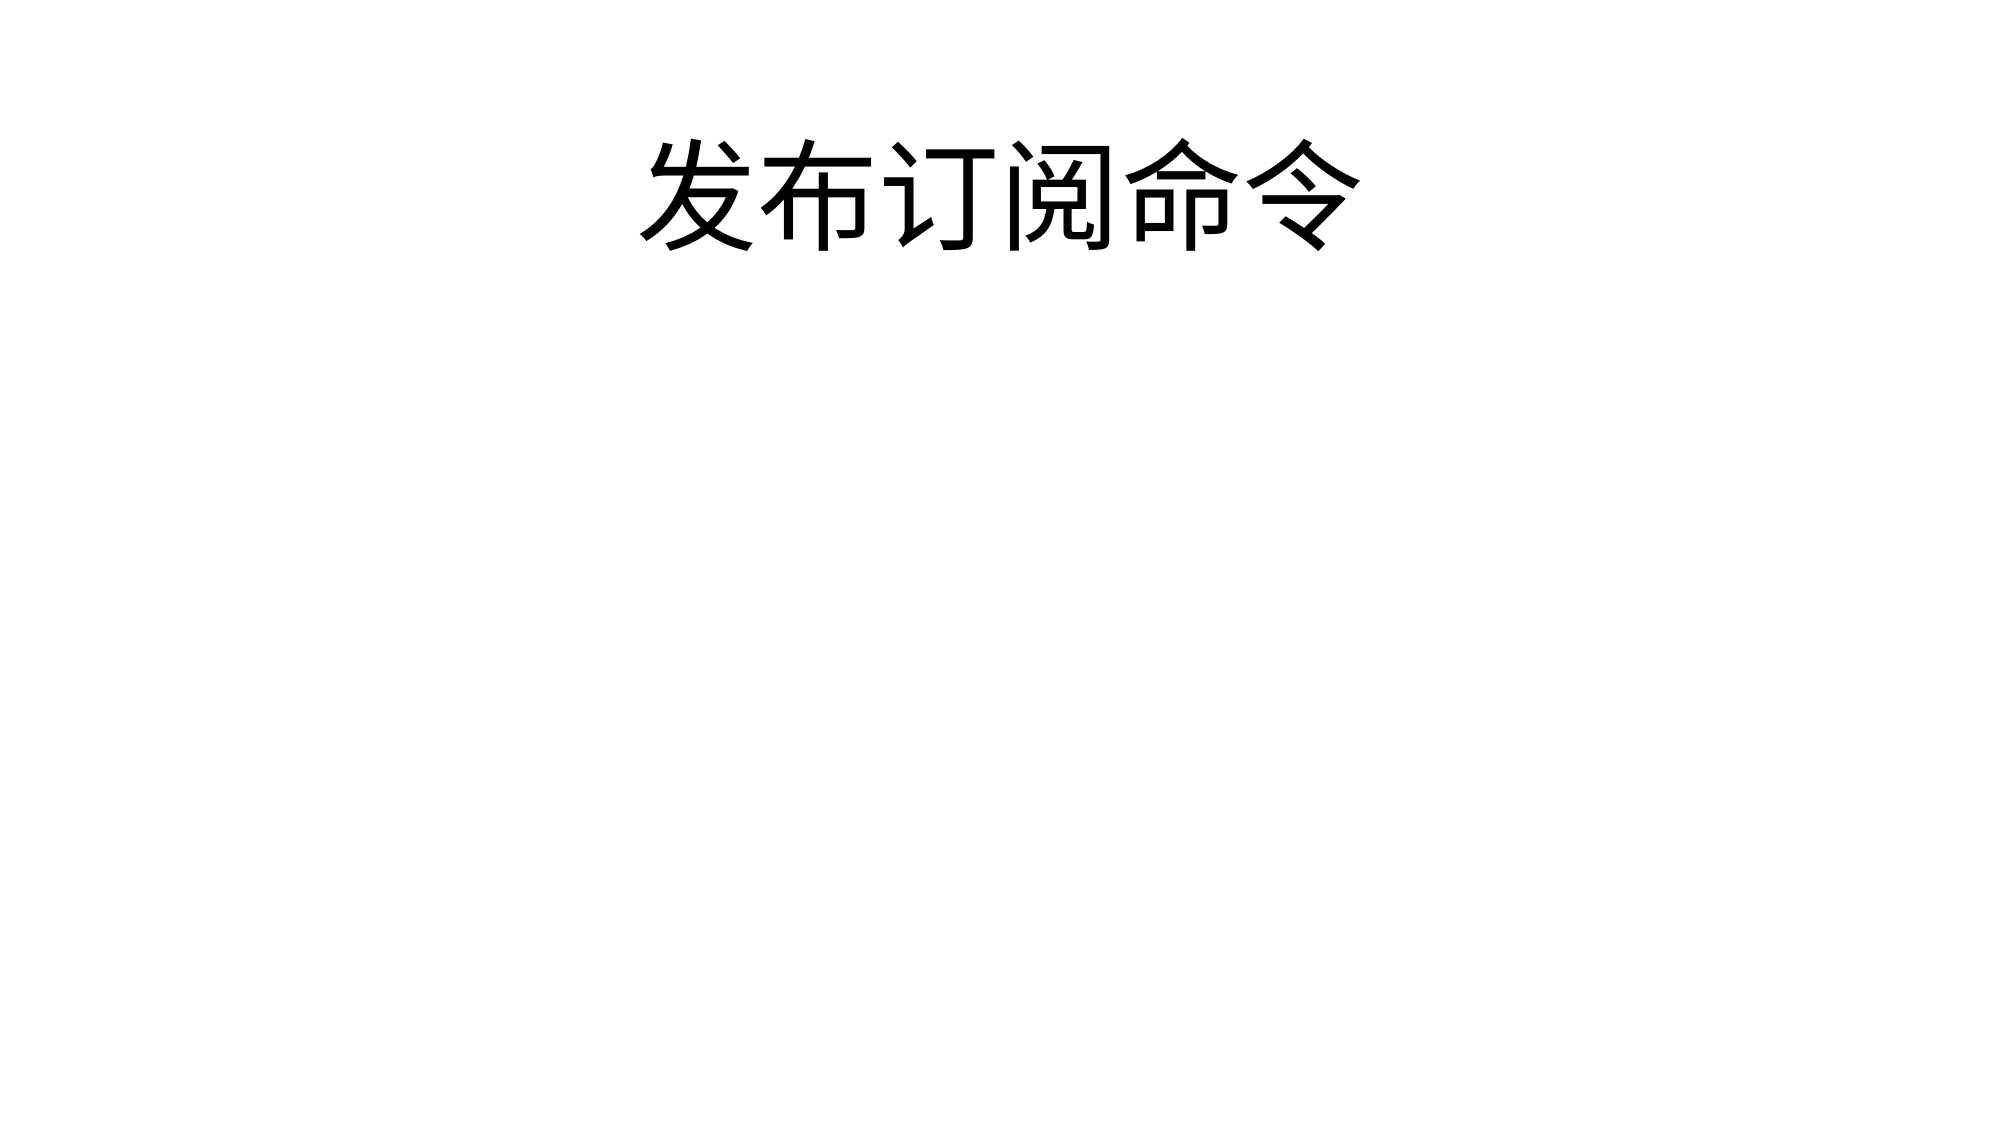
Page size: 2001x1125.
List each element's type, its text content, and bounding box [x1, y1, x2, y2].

title 发布订阅命令 [249, 127, 1750, 275]
